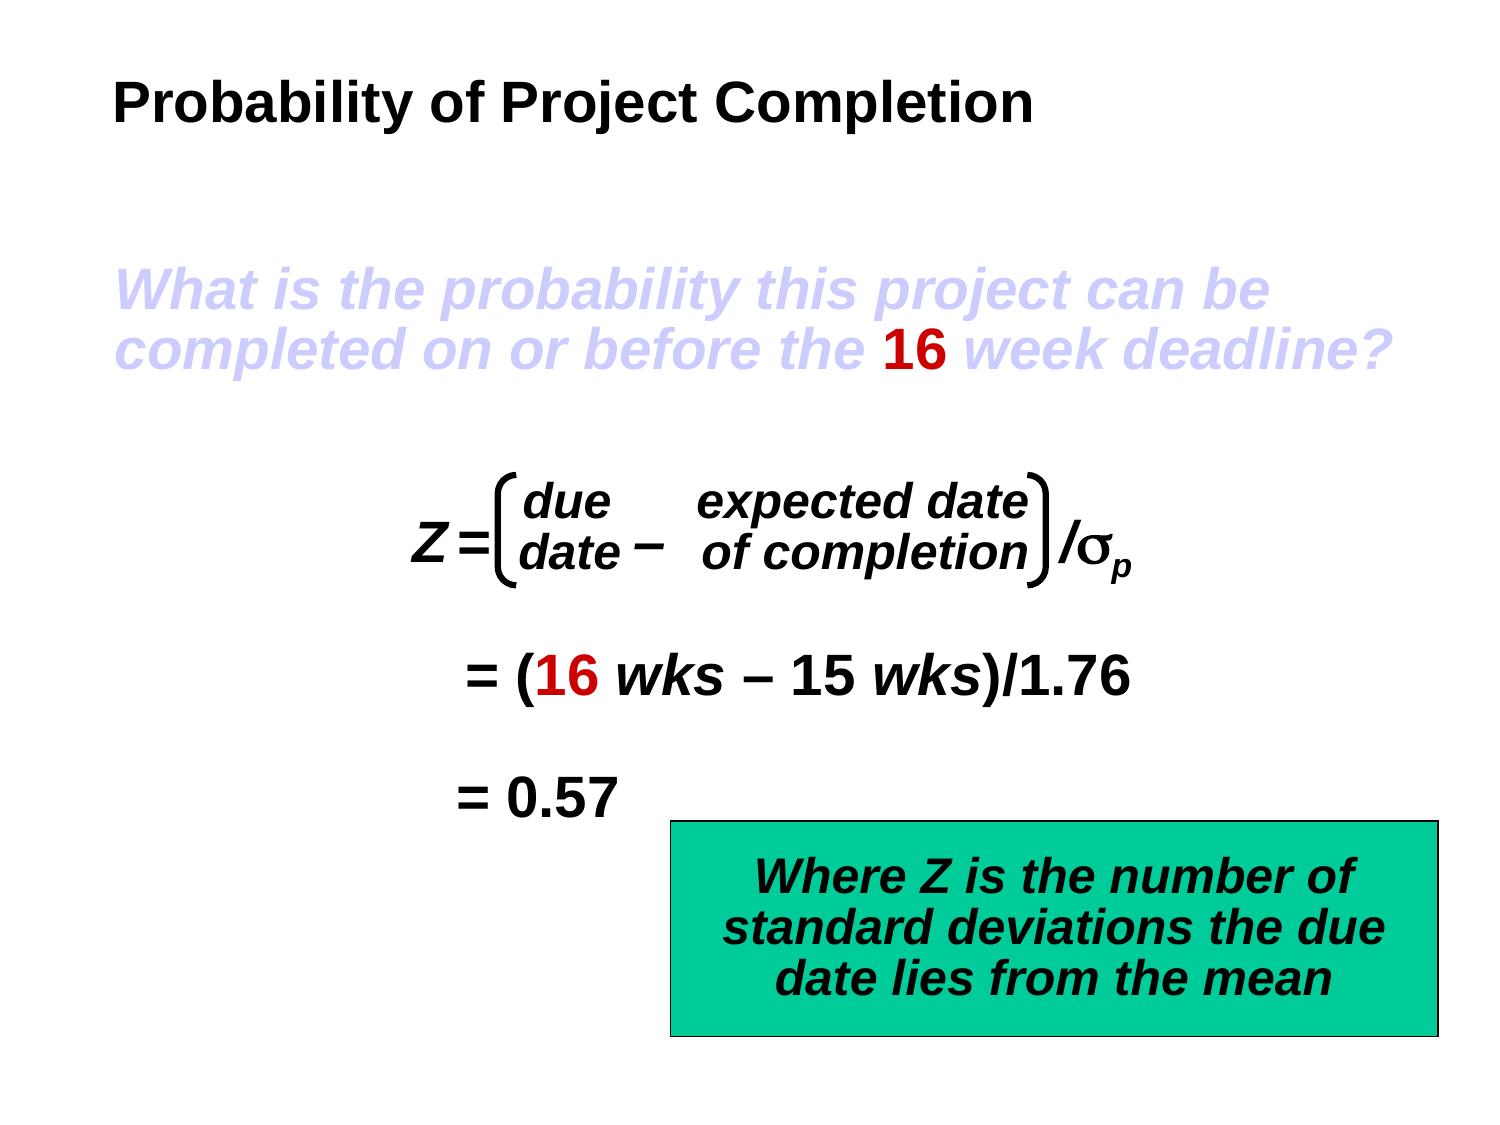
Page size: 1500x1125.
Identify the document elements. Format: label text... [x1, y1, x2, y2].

text_box Where Z is the number of standard deviations the due date lies from the mean [670, 821, 1439, 1037]
text_box What is the probability this project can be completed on or before the 16 week deadline? [76, 224, 1439, 419]
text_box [394, 437, 1150, 821]
title Probability of Project Completion [112, 64, 1388, 224]
